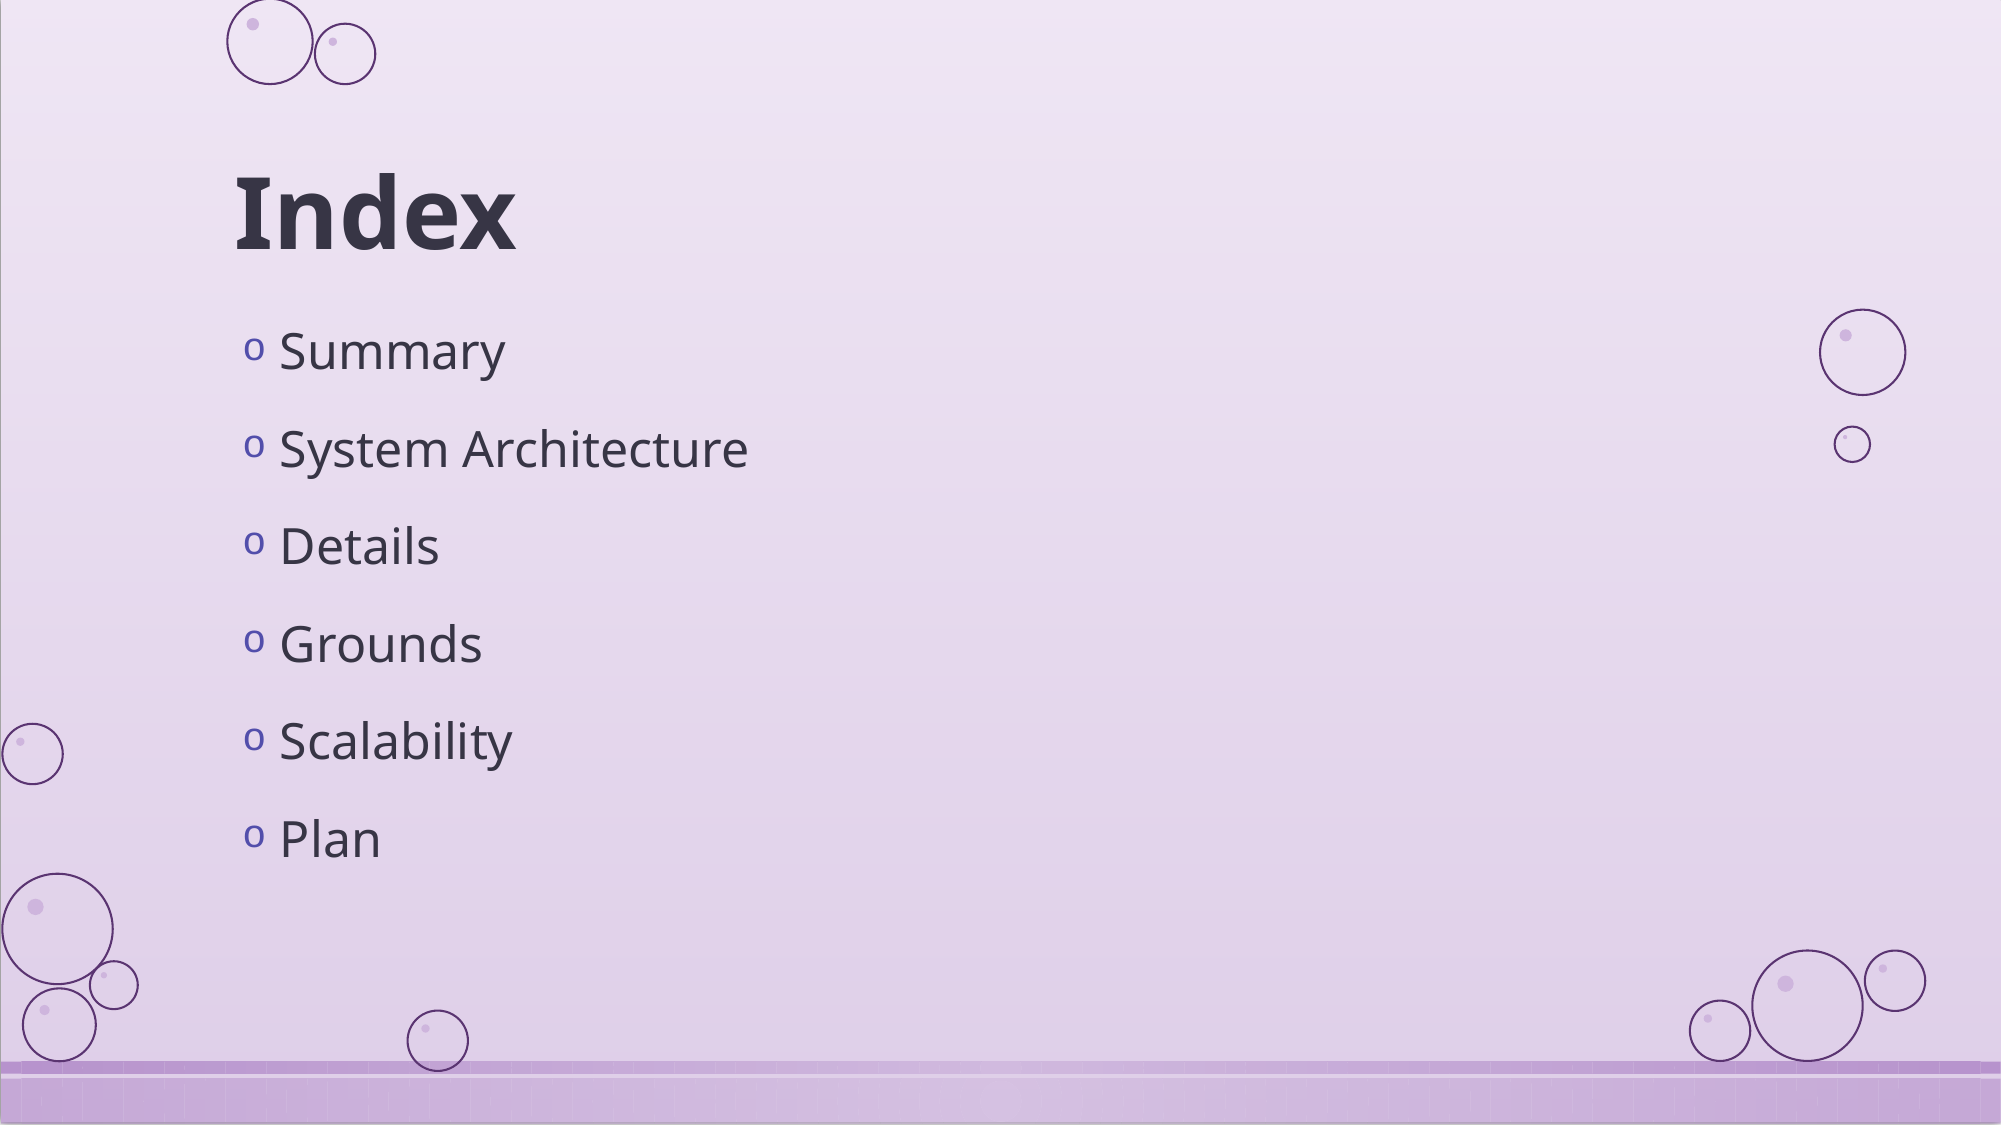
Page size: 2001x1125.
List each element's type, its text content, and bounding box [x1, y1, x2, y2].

title Index [219, 76, 1780, 279]
list Summary System Architecture Details Grounds Scalability Plan [219, 311, 1780, 990]
